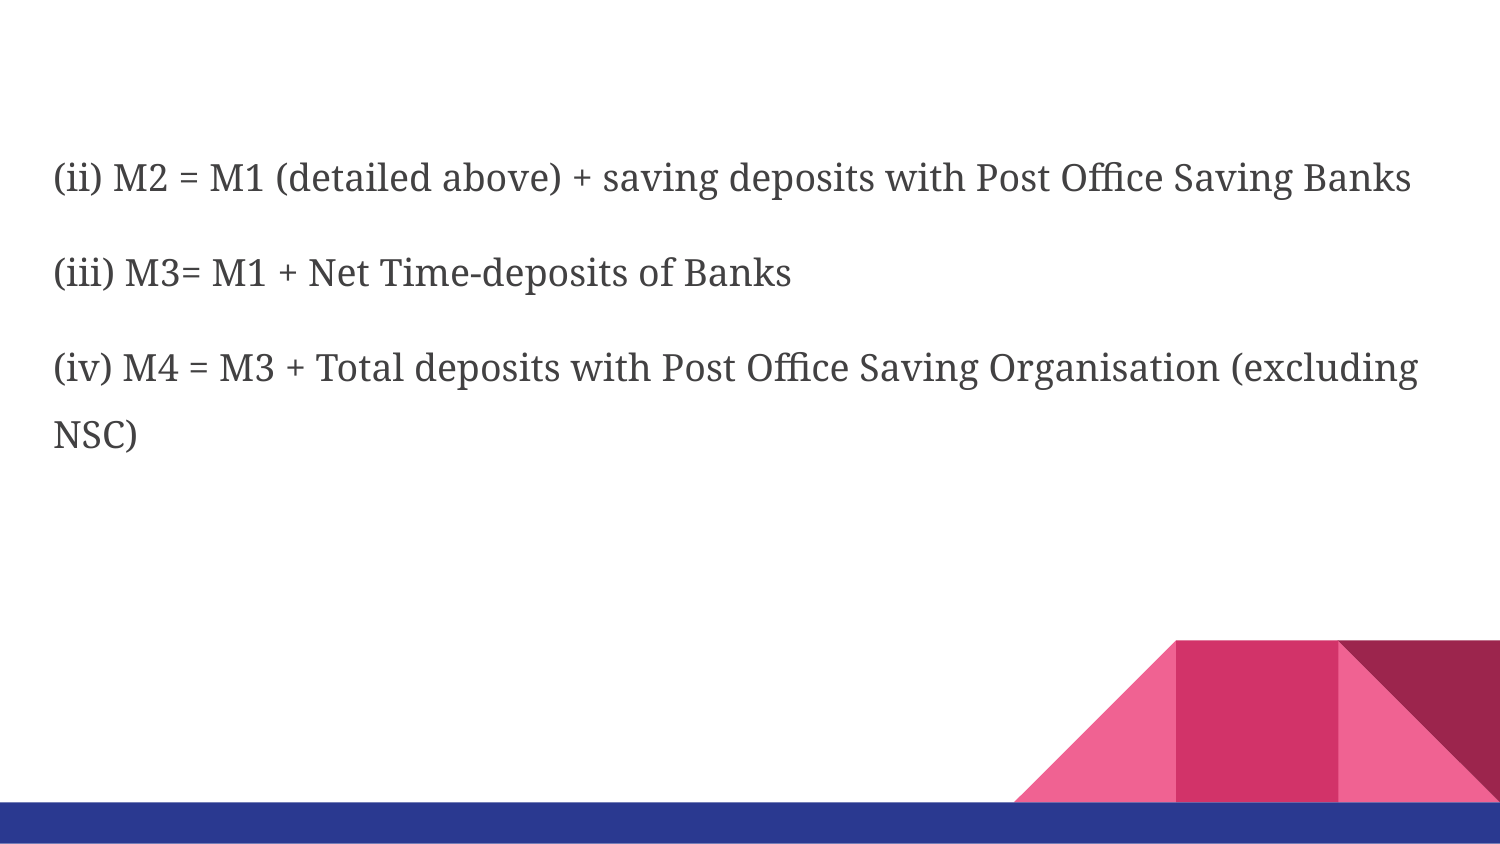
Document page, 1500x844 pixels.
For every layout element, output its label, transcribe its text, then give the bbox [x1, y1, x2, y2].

list (ii) M2 = M1 (detailed above) + saving deposits with Post Office Saving Banks (iii) M3= M1 + Net Time-deposits of Banks (iv) M4 = M3 + Total deposits with Post Office Saving Organisation (excluding NSC) [38, 116, 1436, 665]
